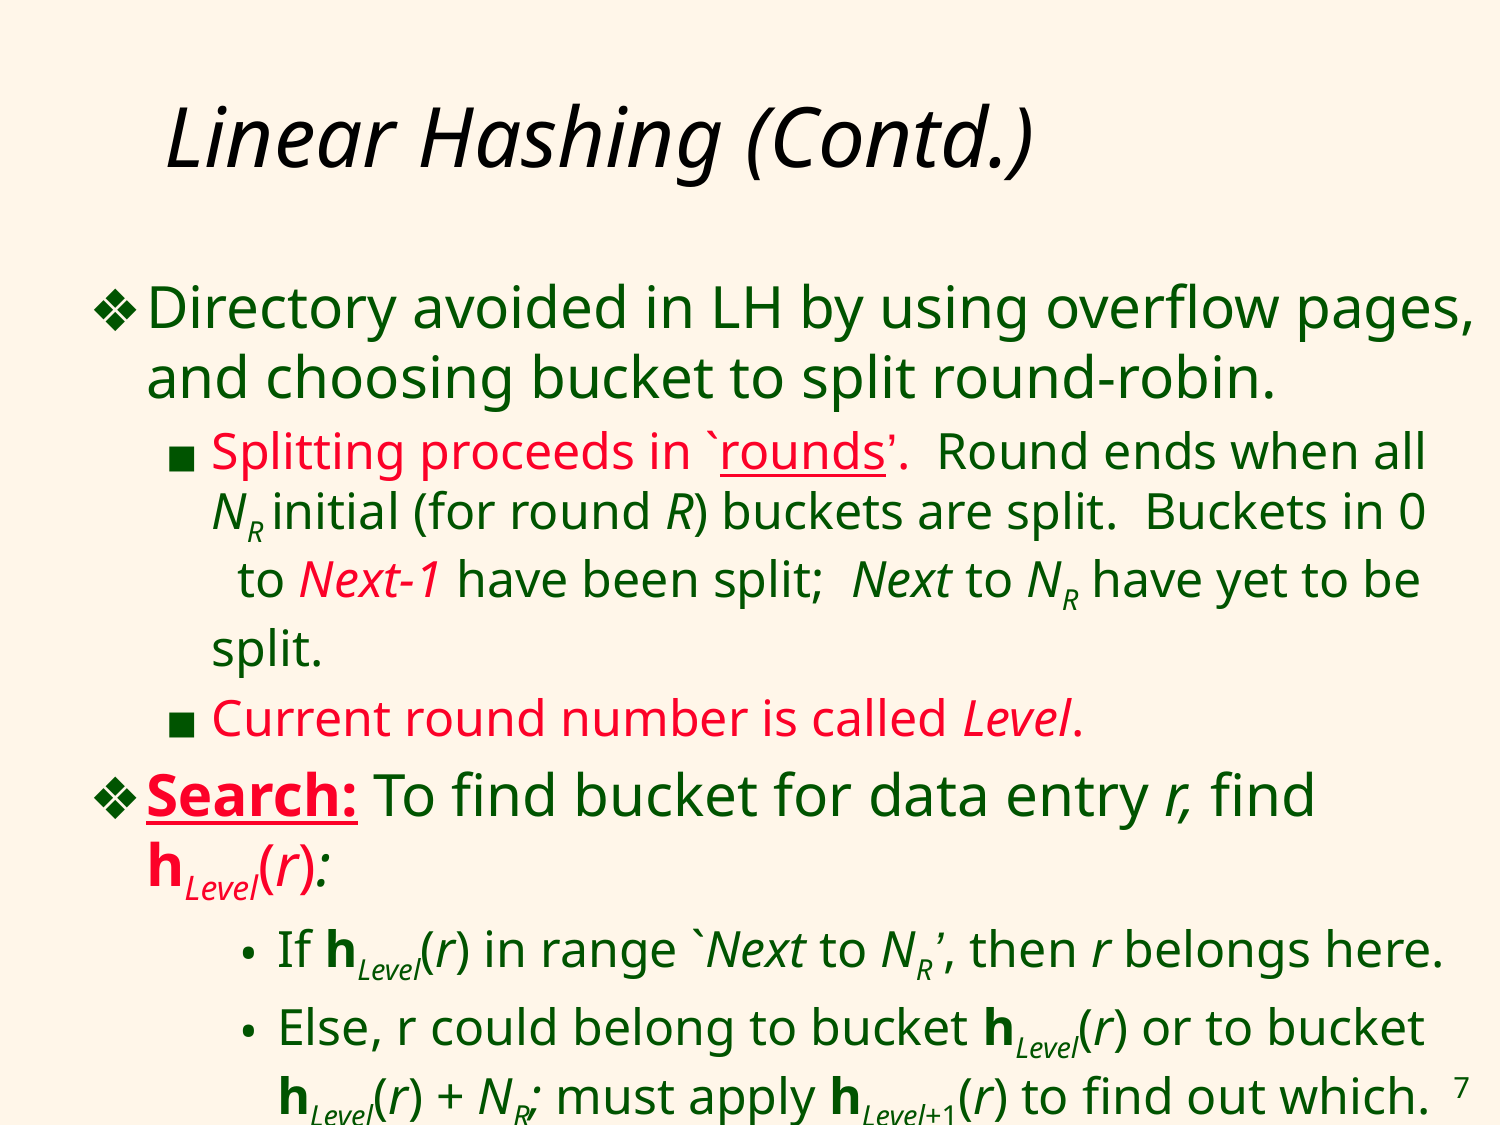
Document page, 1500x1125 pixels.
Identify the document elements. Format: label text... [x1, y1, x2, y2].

title Linear Hashing (Contd.) [150, 43, 1425, 225]
list Directory avoided in LH by using overflow pages, and choosing bucket to split round-robin. Splitting proceeds in `rounds’. Round ends when all NR initial (for round R) buckets are split. Buckets in 0 to Next-1 have been split; Next to NR have yet to be split. Current round number is called Level. Search: To find bucket for data entry r, find hLevel(r): If hLevel(r) in range `Next to NR’, then r belongs here. Else, r could belong to bucket hLevel(r) or to bucket hLevel(r) + NR; must apply hLevel+1(r) to find out which. [75, 262, 1500, 1025]
text_box [512, 1025, 988, 1100]
text_box [112, 1025, 425, 1100]
